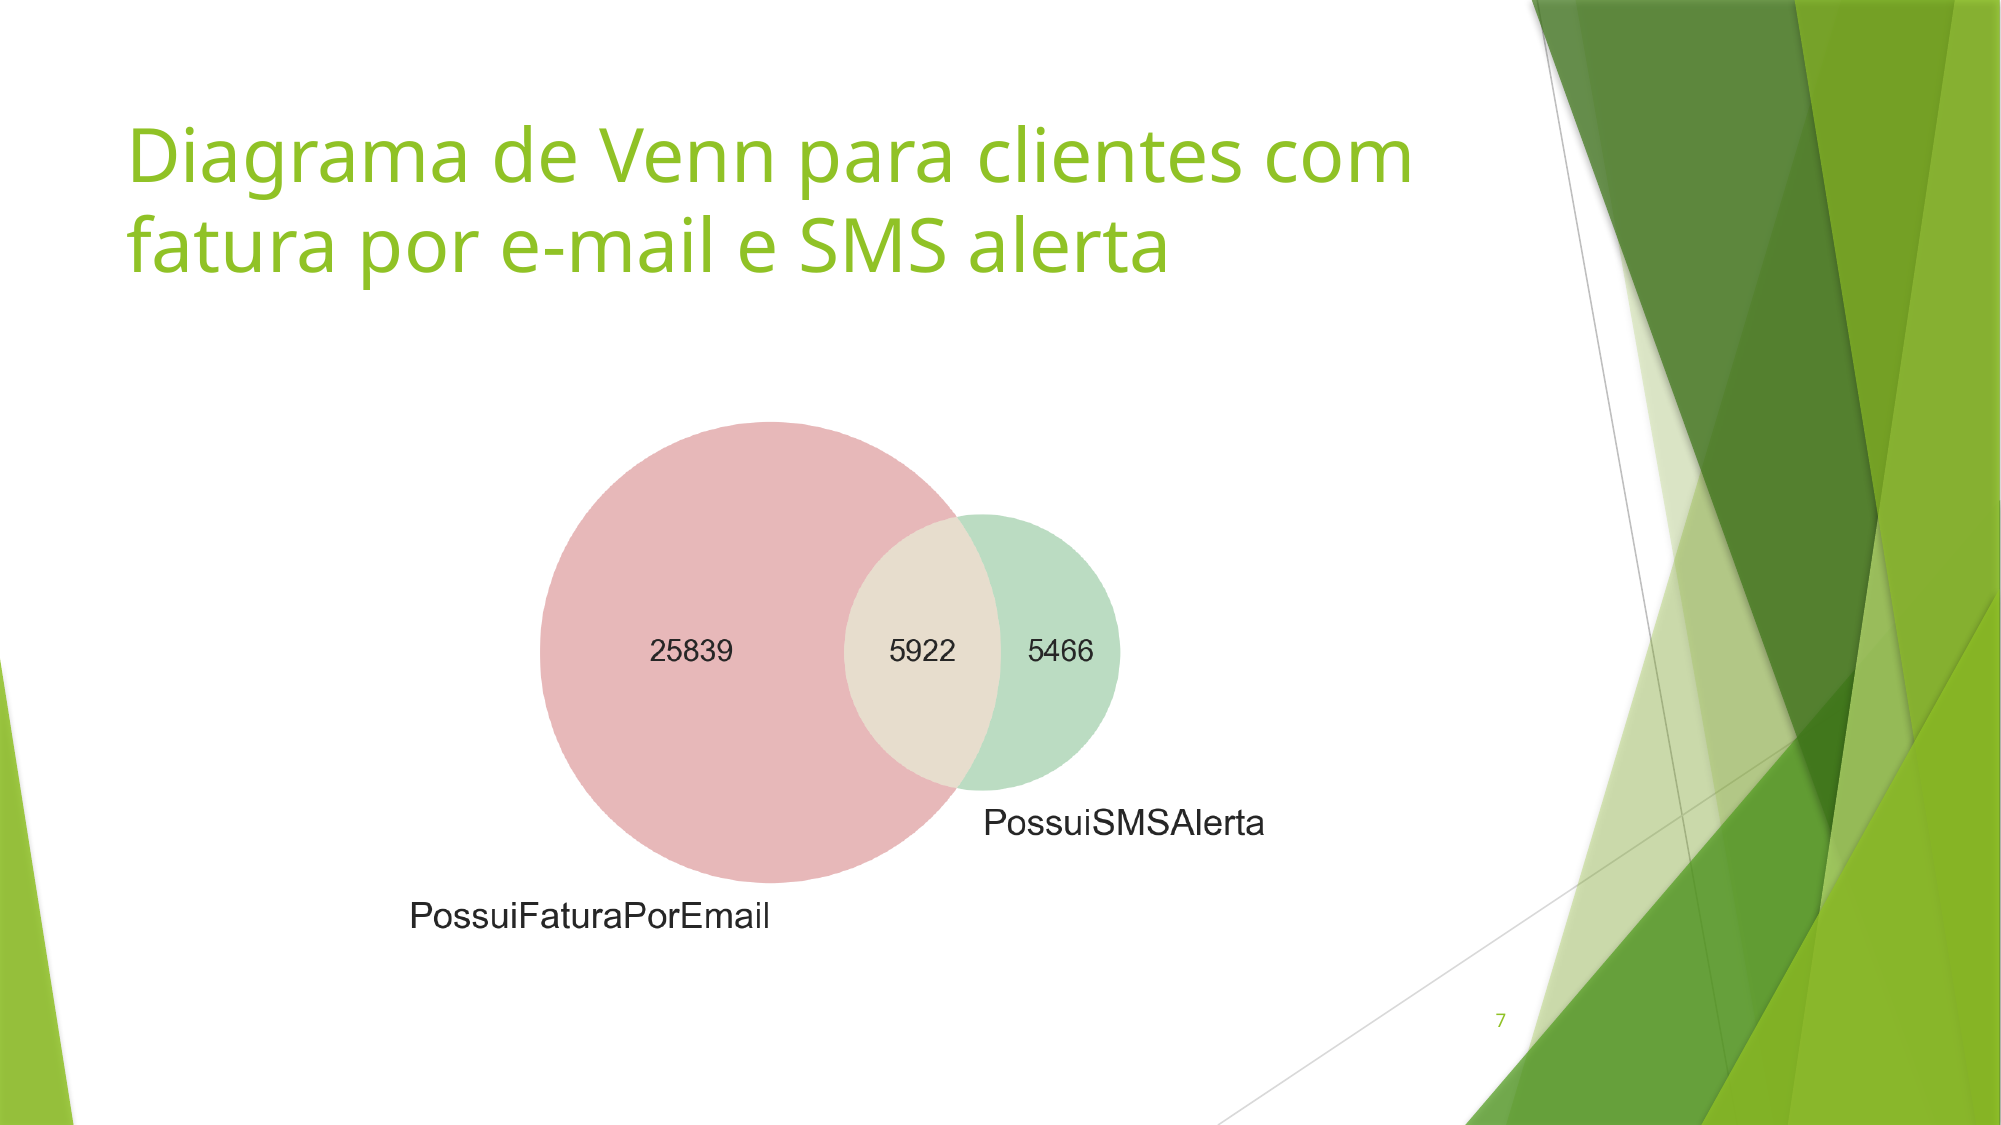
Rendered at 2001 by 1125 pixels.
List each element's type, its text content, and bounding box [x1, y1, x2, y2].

picture [269, 289, 1363, 1019]
title Diagrama de Venn para clientes com fatura por e-mail e SMS alerta [111, 99, 1522, 317]
slide_number 7 [1409, 991, 1522, 1051]
